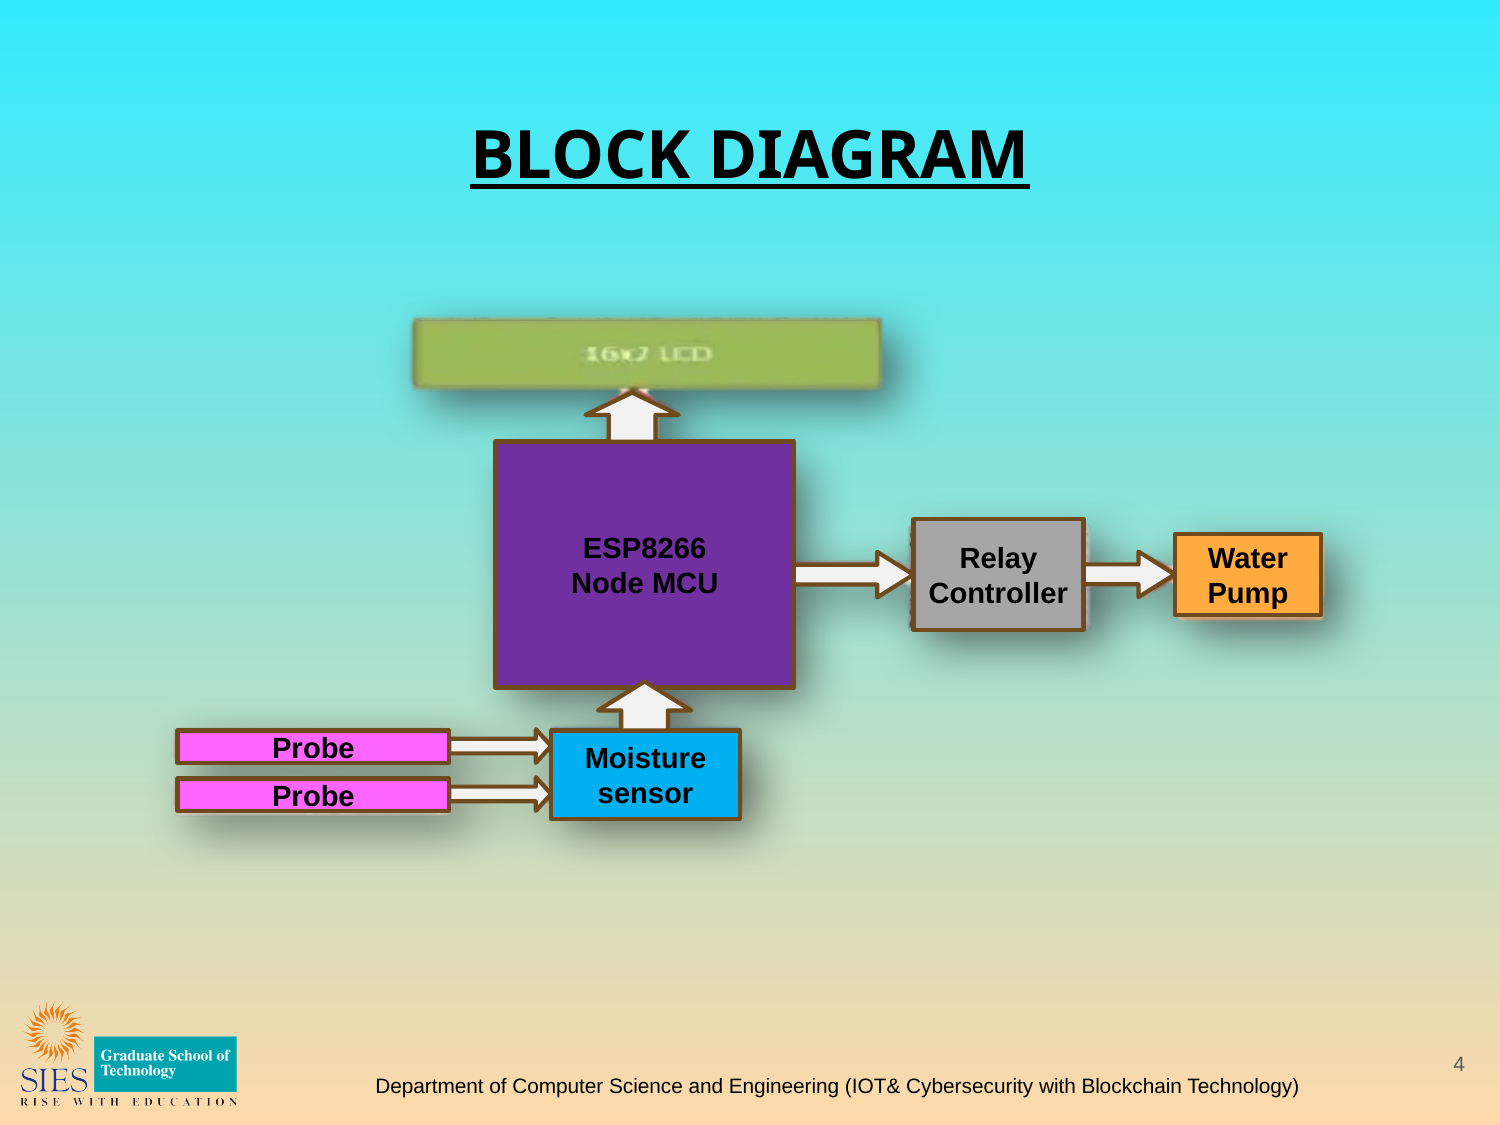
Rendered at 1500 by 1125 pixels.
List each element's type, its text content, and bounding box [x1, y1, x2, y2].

text_box BLOCK DIAGRAM [51, 97, 1449, 223]
picture [58, 245, 1450, 935]
slide_number 4 [1389, 1019, 1480, 1106]
picture [20, 998, 237, 1106]
